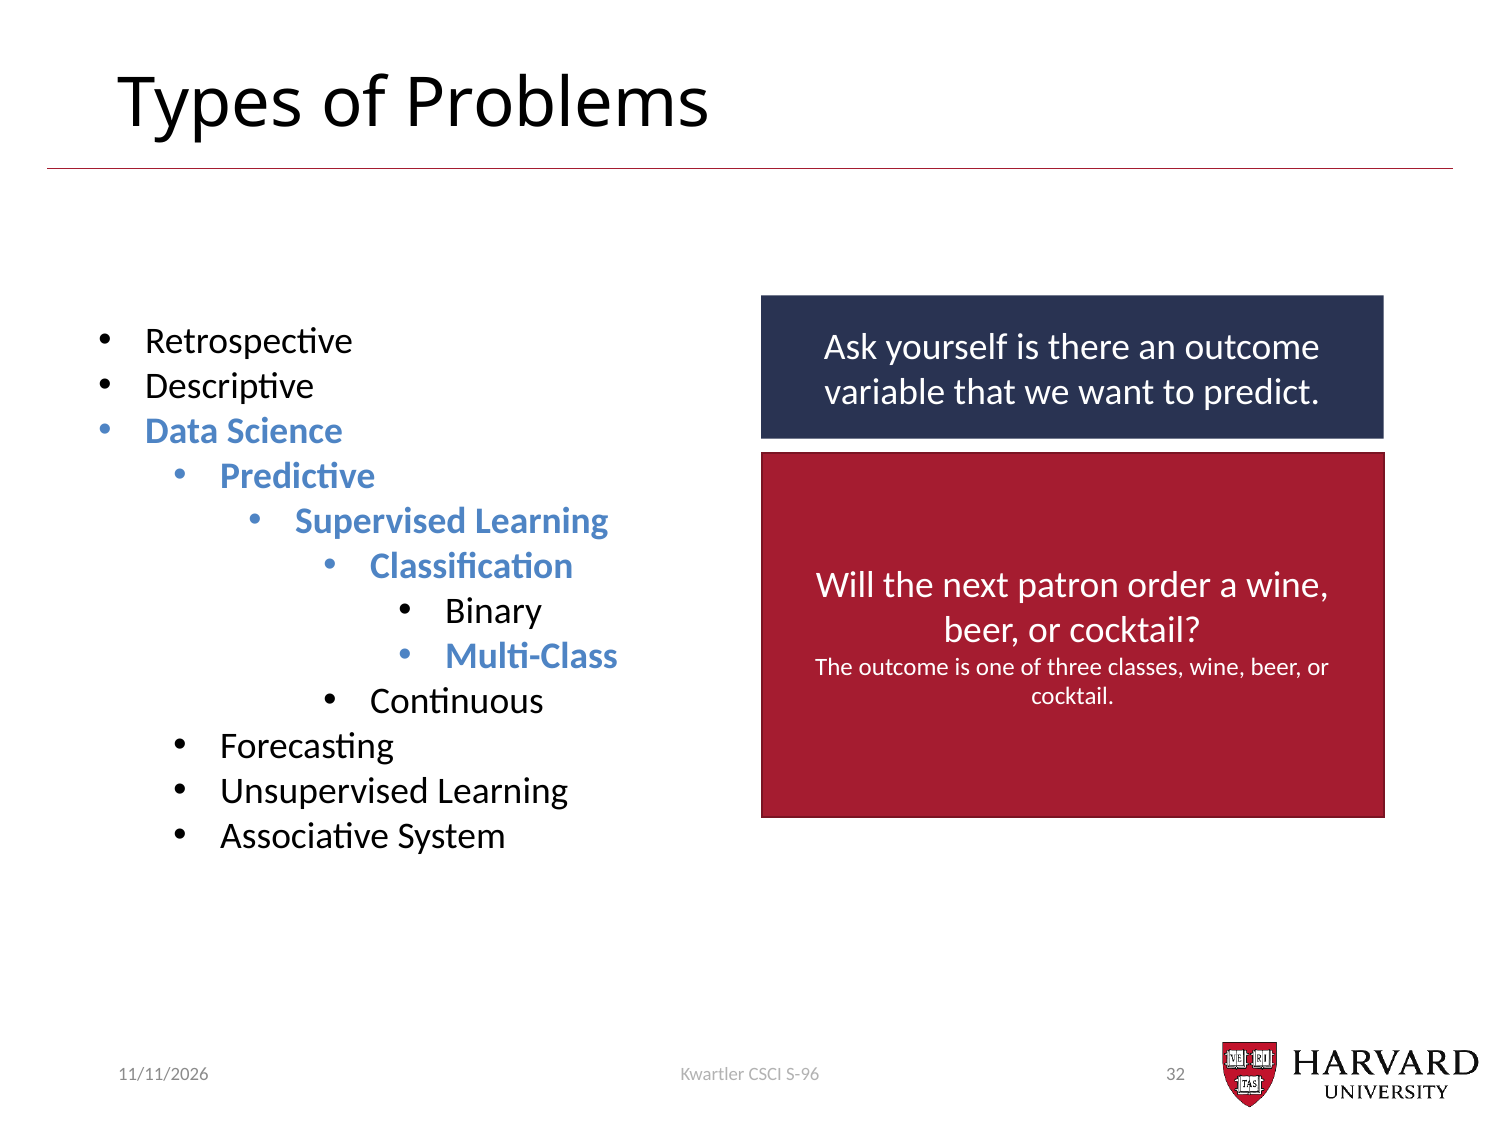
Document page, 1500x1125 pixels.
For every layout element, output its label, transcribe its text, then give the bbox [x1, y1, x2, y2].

footer Kwartler CSCI S-96 [496, 1042, 1004, 1103]
slide_number 32 [1059, 1042, 1200, 1103]
text_box Retrospective Descriptive Data Science Predictive Supervised Learning Classification Binary Multi-Class Continuous Forecasting Unsupervised Learning Associative System [83, 308, 634, 909]
picture [1200, 1024, 1500, 1125]
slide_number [103, 1042, 441, 1103]
text_box Ask yourself is there an outcome variable that we want to predict. [760, 294, 1385, 440]
title Types of Problems [103, 59, 1397, 157]
text_box Will the next patron order a wine, beer, or cocktail? The outcome is one of three classes, wine, beer, or cocktail. [761, 452, 1385, 818]
